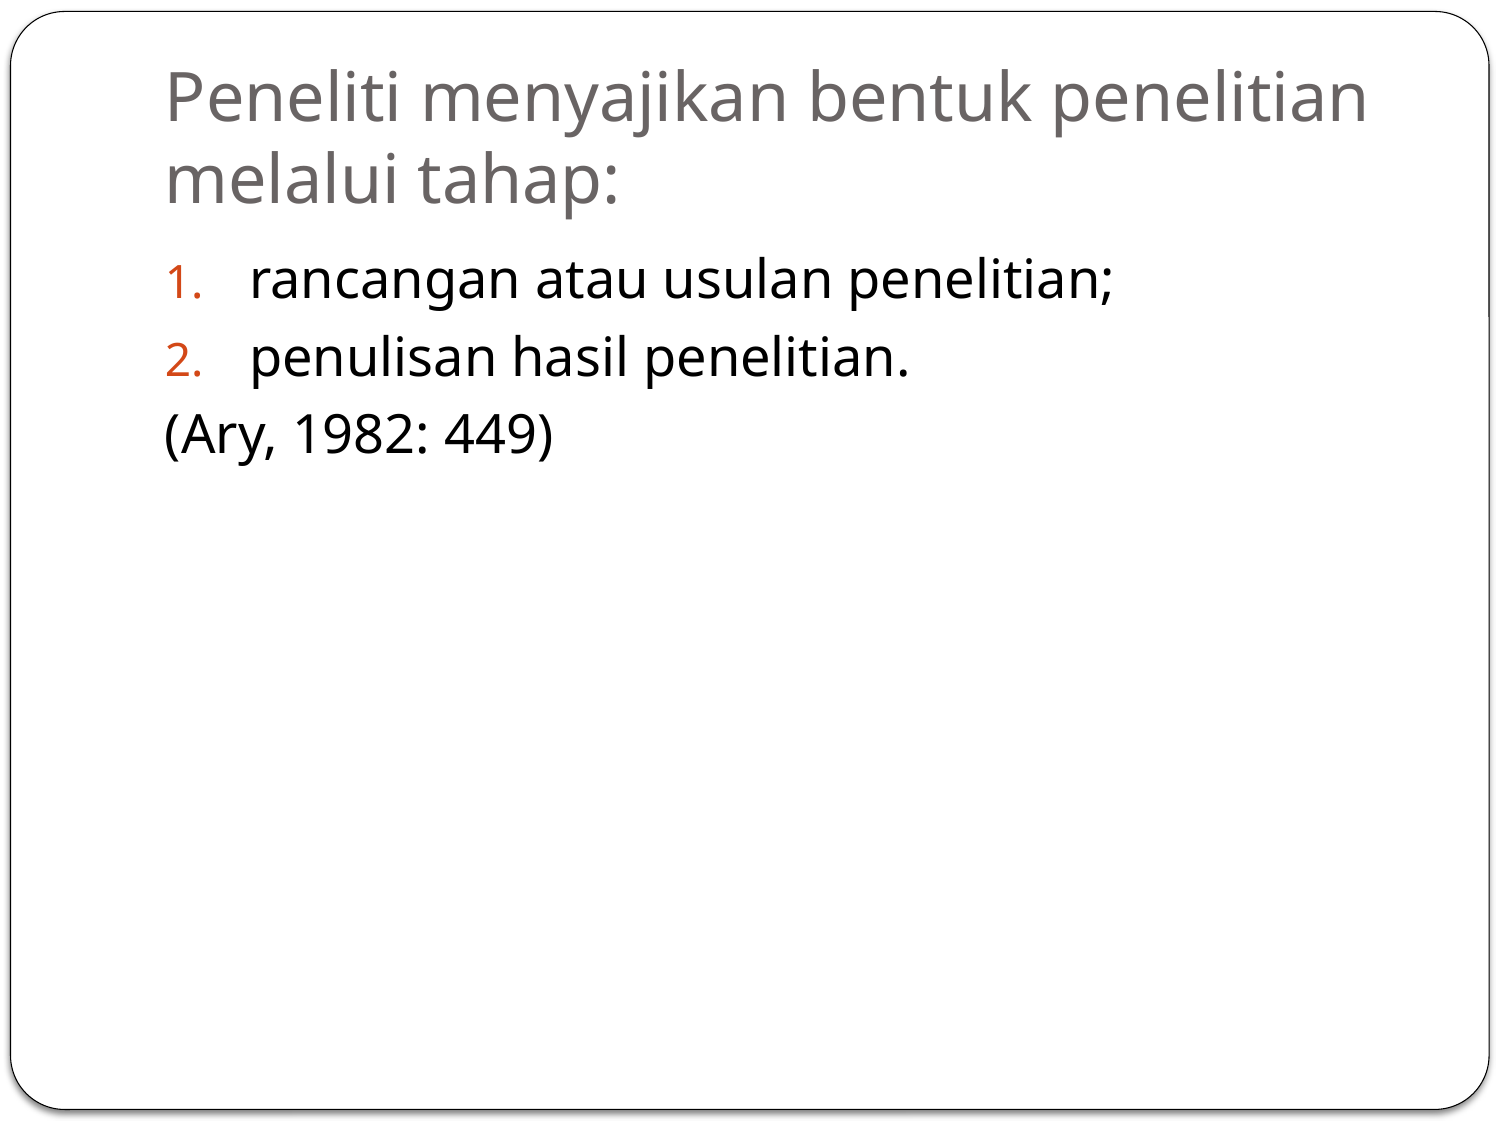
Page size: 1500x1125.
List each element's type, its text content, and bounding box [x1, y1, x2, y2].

list rancangan atau usulan penelitian; penulisan hasil penelitian. (Ary, 1982: 449) [150, 237, 1425, 988]
title Peneliti menyajikan bentuk penelitian melalui tahap: [150, 45, 1425, 233]
